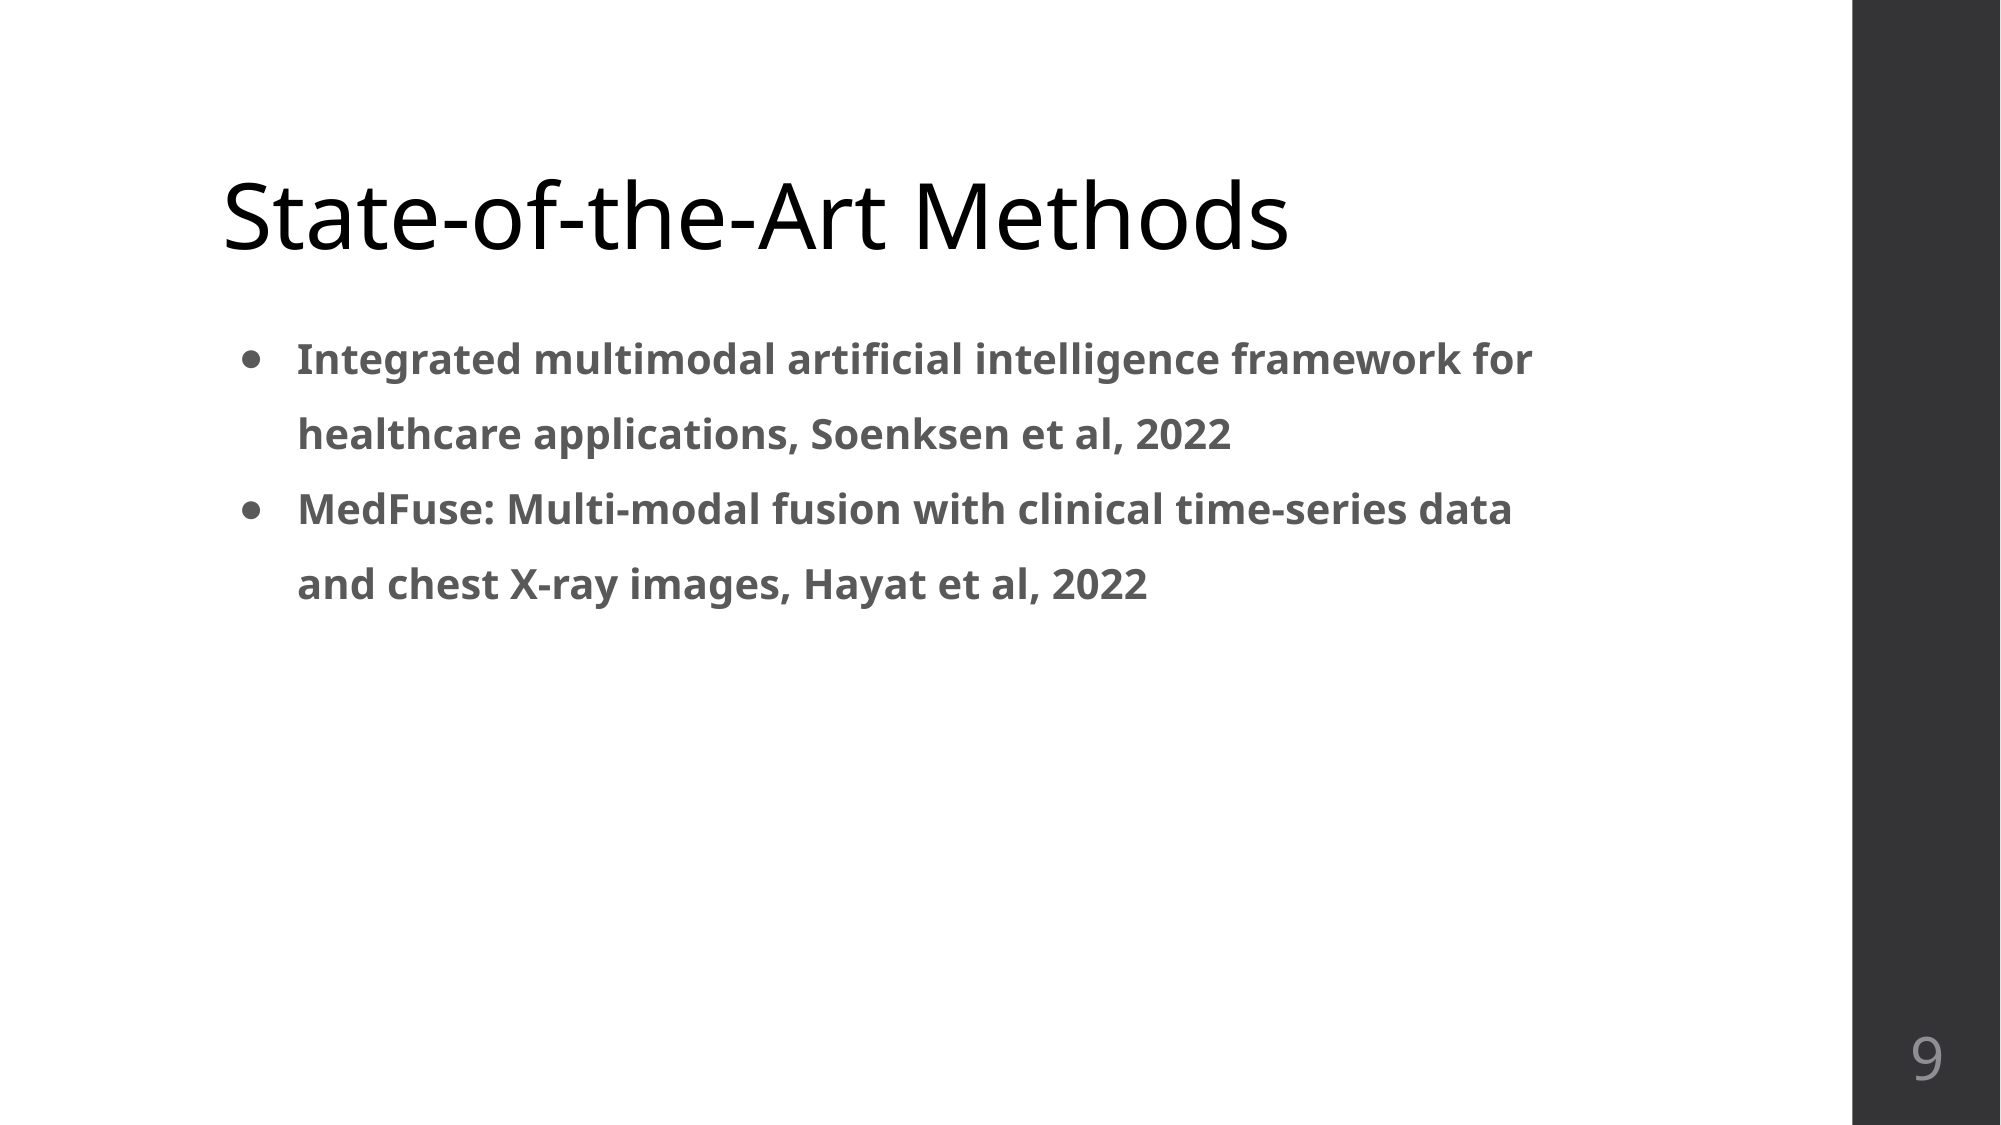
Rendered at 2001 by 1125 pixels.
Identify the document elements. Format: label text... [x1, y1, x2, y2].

list Integrated multimodal artiﬁcial intelligence framework for healthcare applications, Soenksen et al, 2022 MedFuse: Multi-modal fusion with clinical time-series data and chest X-ray images, Hayat et al, 2022 [206, 299, 1617, 903]
title State-of-the-Art Methods [206, 60, 1797, 278]
slide_number ‹#› [1852, 1012, 2000, 1110]
